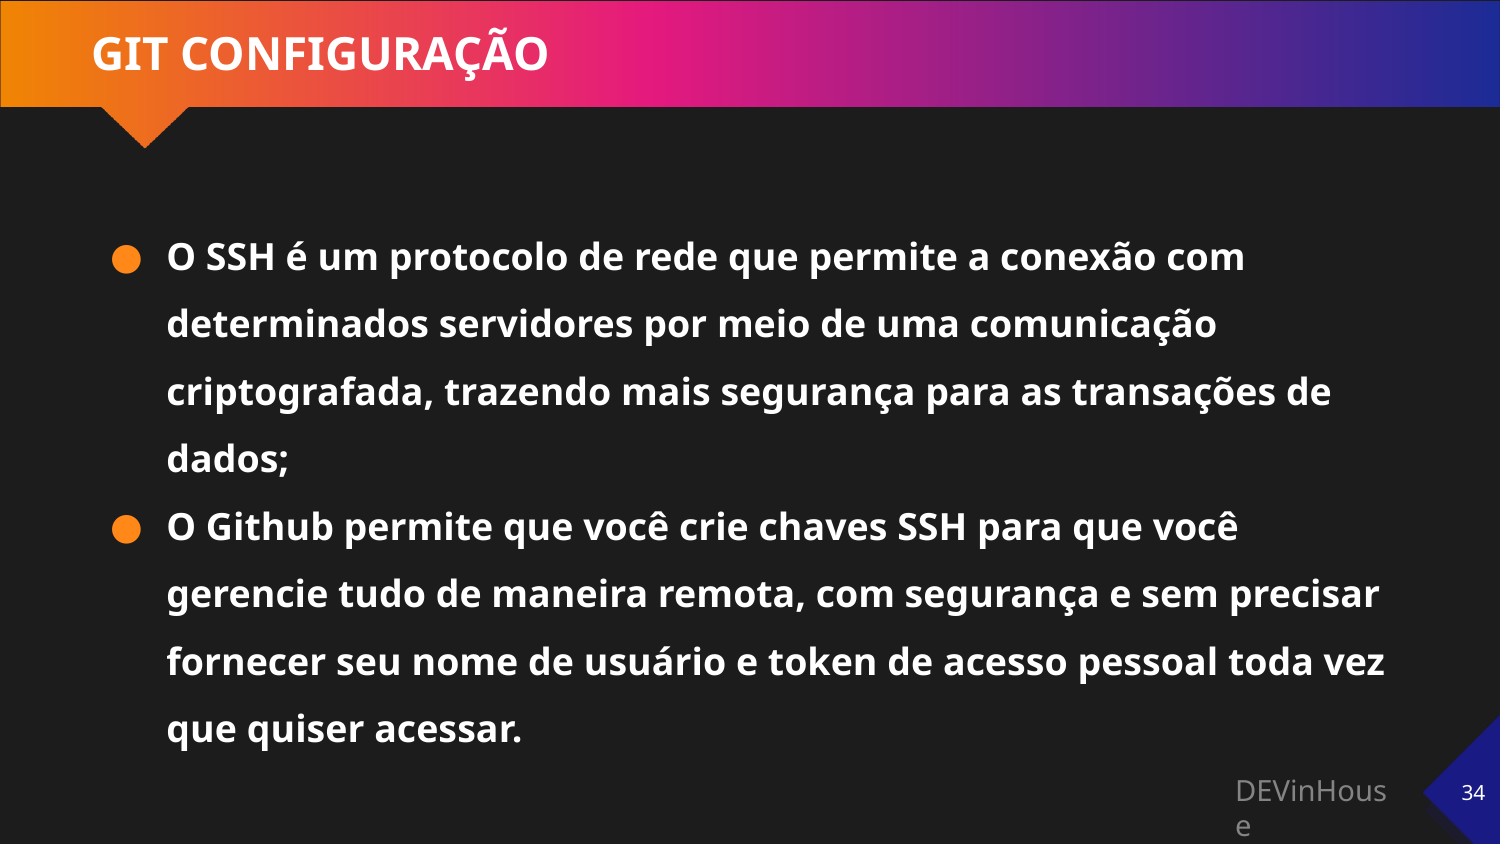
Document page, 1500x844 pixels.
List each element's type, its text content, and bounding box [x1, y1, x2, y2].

slide_number ‹#› [1446, 771, 1500, 817]
title O SSH é um protocolo de rede que permite a conexão com determinados servidores por meio de uma comunicação criptografada, trazendo mais segurança para as transações de dados; O Github permite que você crie chaves SSH para que você gerencie tudo de maneira remota, com segurança e sem precisar fornecer seu nome de usuário e token de acesso pessoal toda vez que quiser acessar. [76, 221, 1418, 739]
picture [0, 0, 1500, 168]
title GIT CONFIGURAÇÃO [76, 0, 1424, 105]
picture [1417, 712, 1500, 844]
